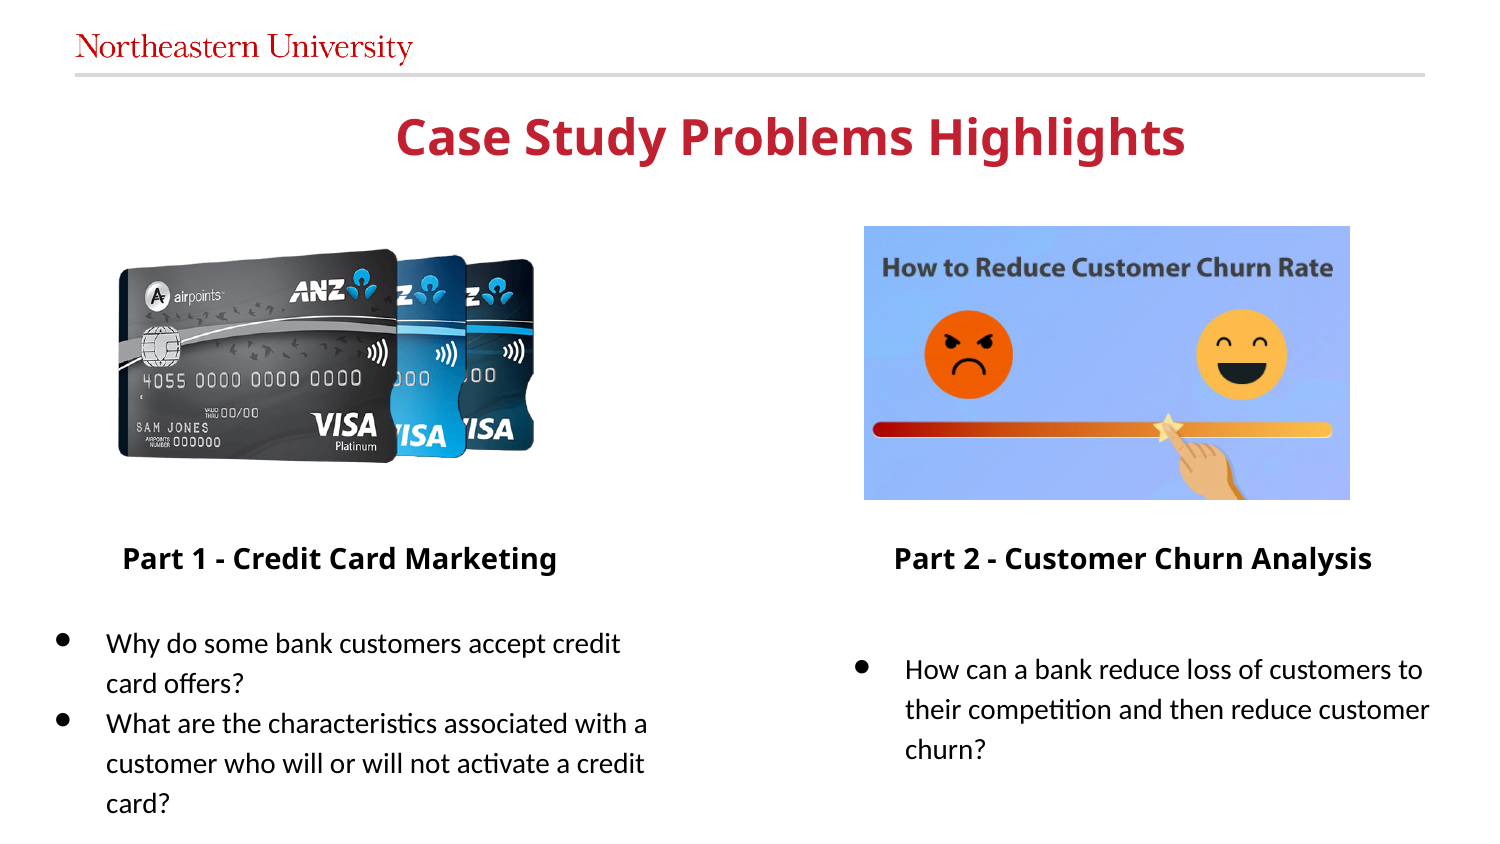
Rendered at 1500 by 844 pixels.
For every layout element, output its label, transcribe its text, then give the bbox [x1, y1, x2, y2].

text_box Part 2 - Customer Churn Analysis [878, 525, 1427, 605]
text_box How can a bank reduce loss of customers to their competition and then reduce customer churn? [815, 630, 1452, 775]
picture [68, 223, 583, 512]
text_box Part 1 - Credit Card Marketing [107, 525, 592, 559]
title Case Study Problems Highlights [230, 97, 1340, 144]
picture [75, 33, 413, 66]
picture [864, 226, 1350, 500]
text_box Why do some bank customers accept credit card offers? What are the characteristics associated with a customer who will or will not activate a credit card? [16, 603, 684, 828]
